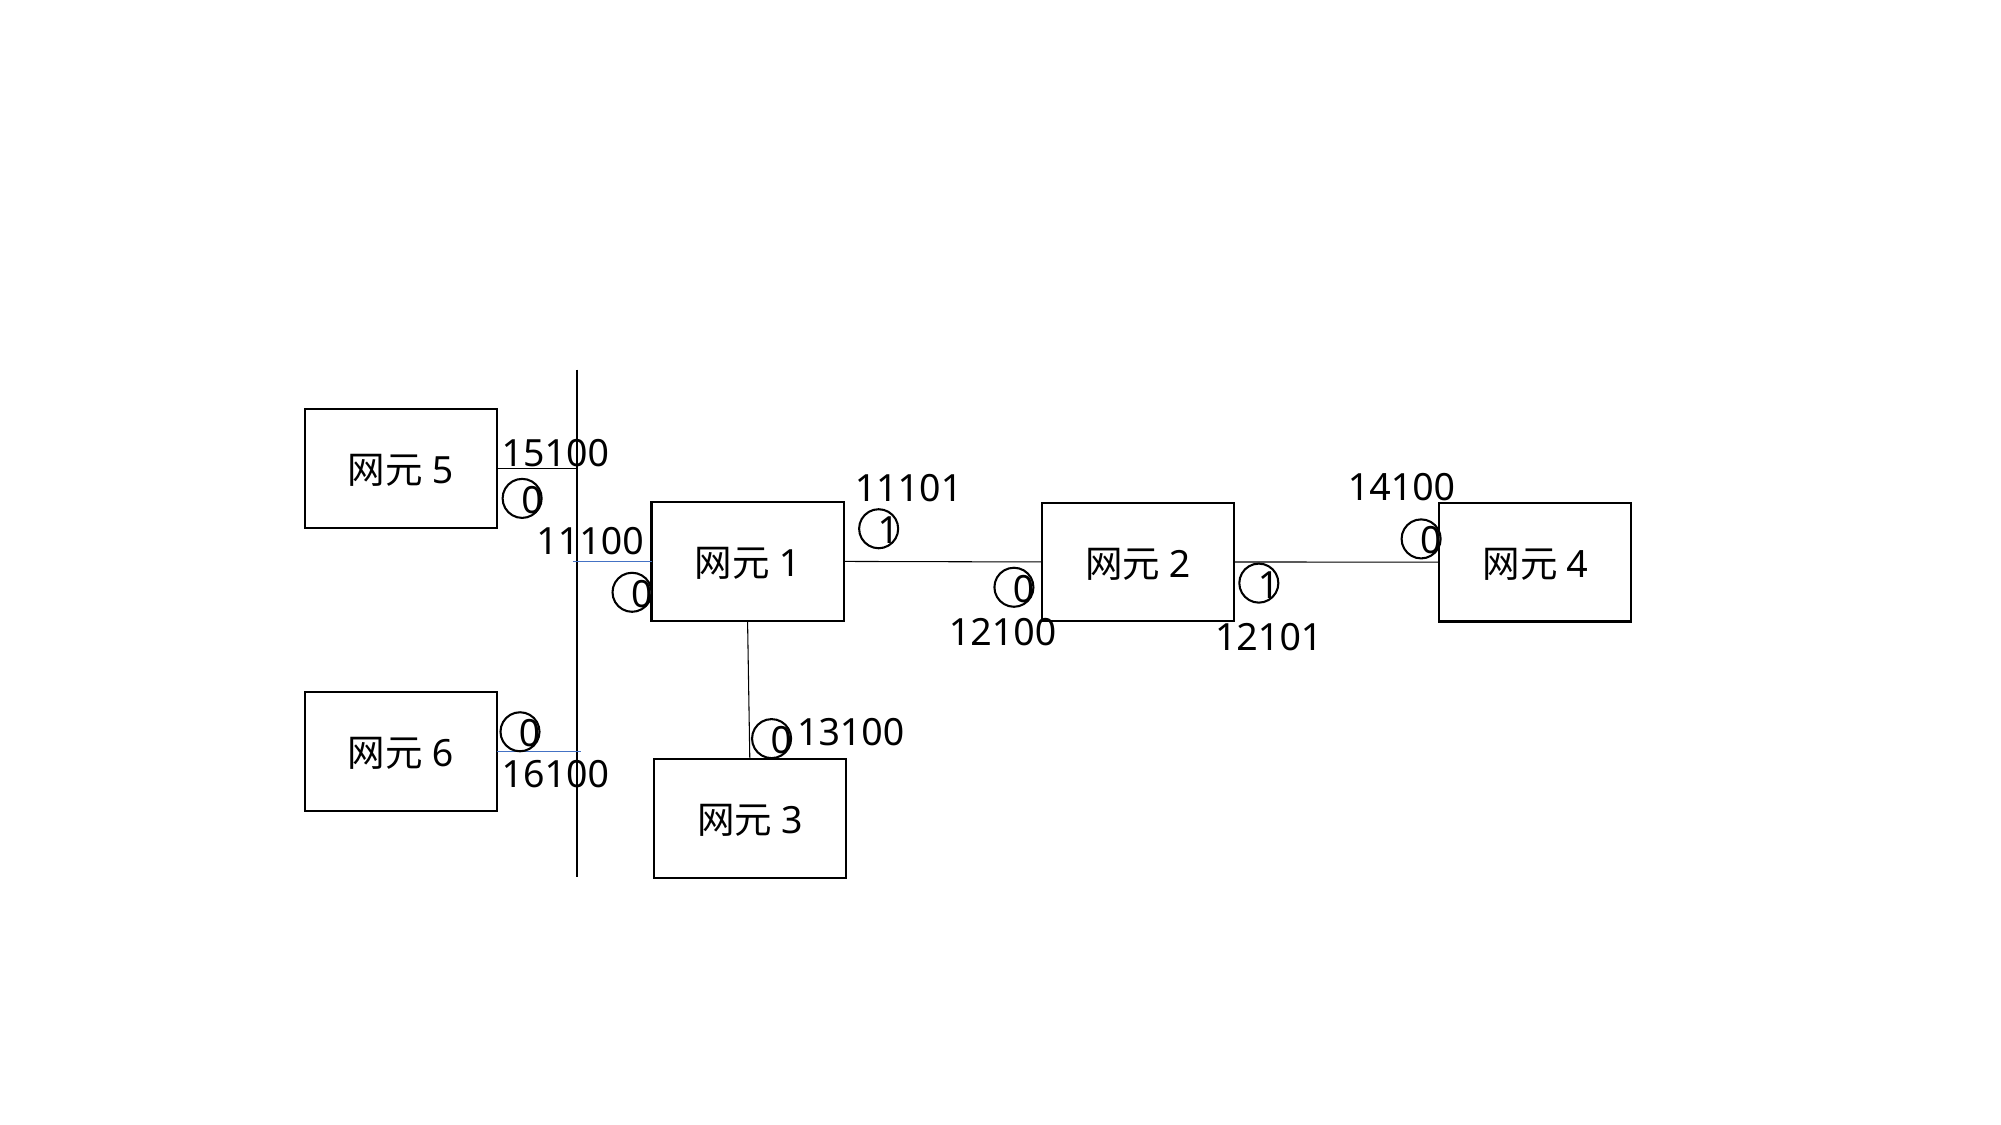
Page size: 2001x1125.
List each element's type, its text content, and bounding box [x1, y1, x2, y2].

text_box 网元5 [304, 408, 498, 529]
text_box 0 [611, 571, 653, 613]
text_box 网元2 [1041, 502, 1235, 622]
text_box 15100 [578, 421, 624, 482]
text_box 0 [501, 482, 543, 519]
text_box 0 [993, 566, 1035, 600]
text_box 11100 [578, 509, 659, 570]
text_box 网元6 [304, 691, 498, 812]
text_box 16100 [486, 742, 576, 803]
text_box 16100 [578, 742, 624, 803]
text_box 1 [858, 517, 900, 550]
text_box 11100 [521, 509, 576, 570]
text_box 14100 [1333, 455, 1471, 515]
text_box 网元4 [1438, 502, 1632, 623]
text_box 0 [751, 718, 782, 760]
text_box 13100 [782, 700, 920, 761]
text_box 15100 [486, 421, 576, 482]
text_box 0 [499, 711, 541, 742]
text_box 12101 [1200, 606, 1338, 666]
text_box 11101 [840, 456, 978, 517]
text_box 12100 [934, 600, 1072, 660]
text_box 网元3 [653, 758, 847, 879]
text_box 网元1 [650, 501, 845, 622]
text_box 0 [1400, 518, 1442, 560]
text_box 1 [1238, 563, 1280, 604]
